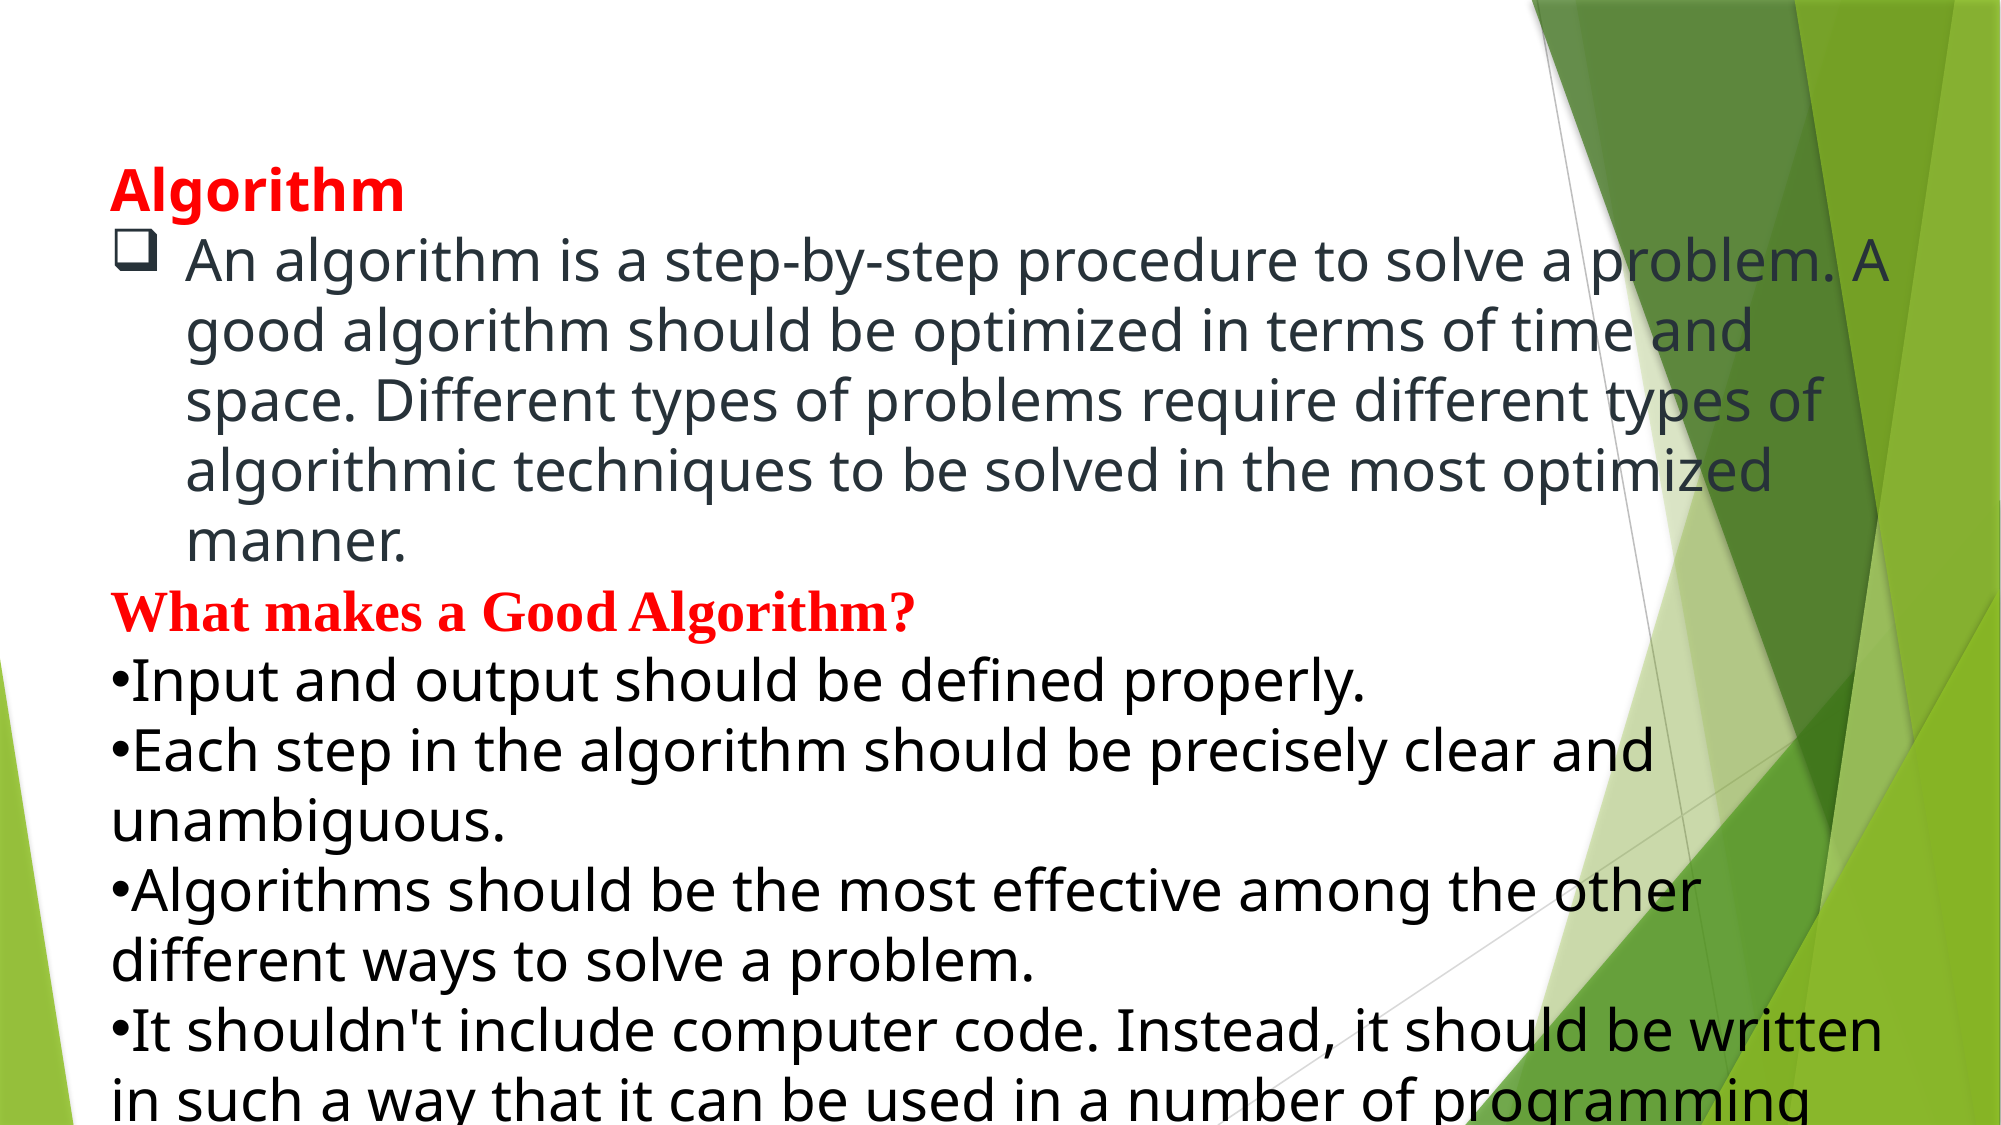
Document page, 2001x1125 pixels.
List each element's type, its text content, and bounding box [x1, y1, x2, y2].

text_box Algorithm An algorithm is a step-by-step procedure to solve a problem. A good algorithm should be optimized in terms of time and space. Different types of problems require different types of algorithmic techniques to be solved in the most optimized manner. What makes a Good Algorithm? Input and output should be defined properly. Each step in the algorithm should be precisely clear and unambiguous. Algorithms should be the most effective among the other different ways to solve a problem. It shouldn't include computer code. Instead, it should be written in such a way that it can be used in a number of programming languages. [95, 100, 1906, 1125]
